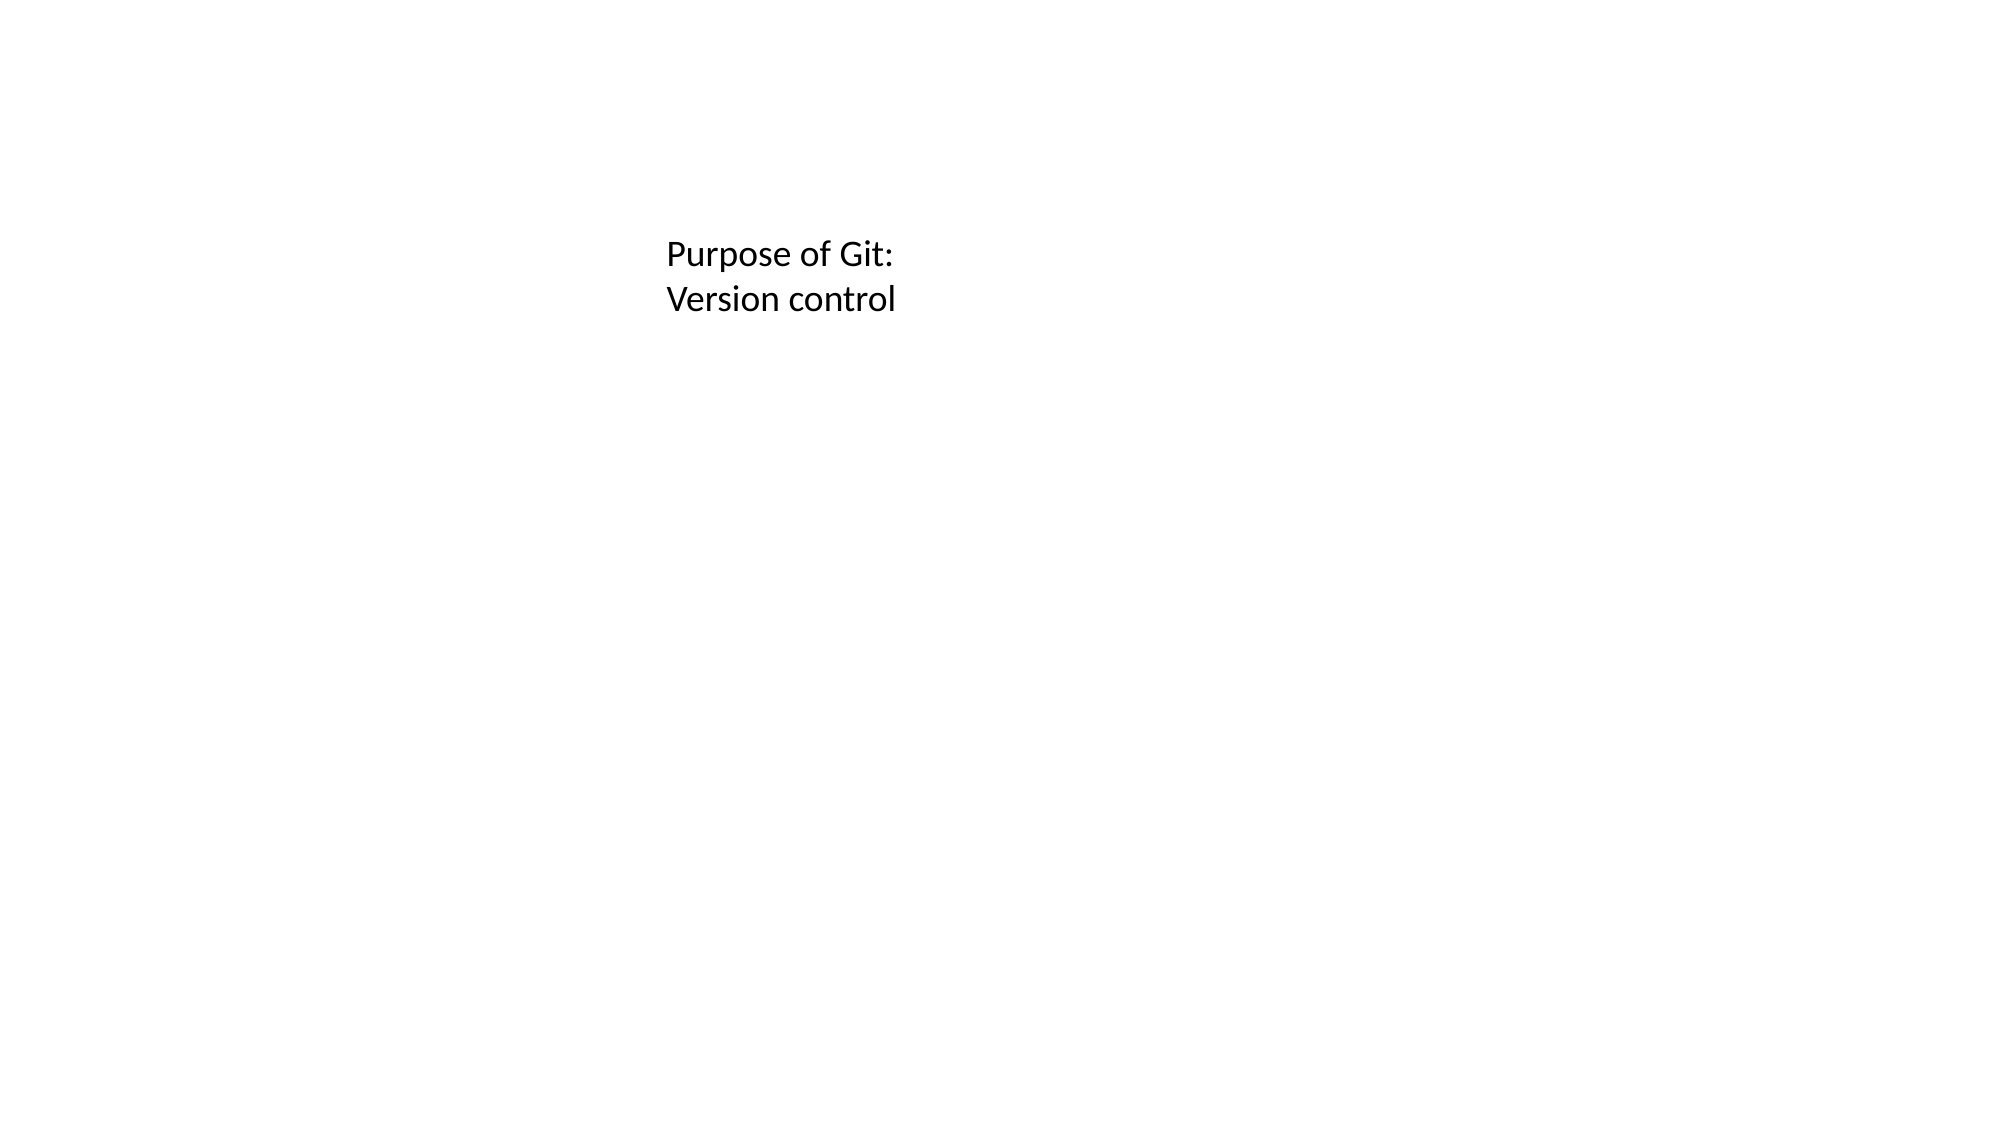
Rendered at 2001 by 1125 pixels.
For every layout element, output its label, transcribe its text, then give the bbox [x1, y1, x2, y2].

text_box Purpose of Git: Version control [651, 221, 912, 326]
